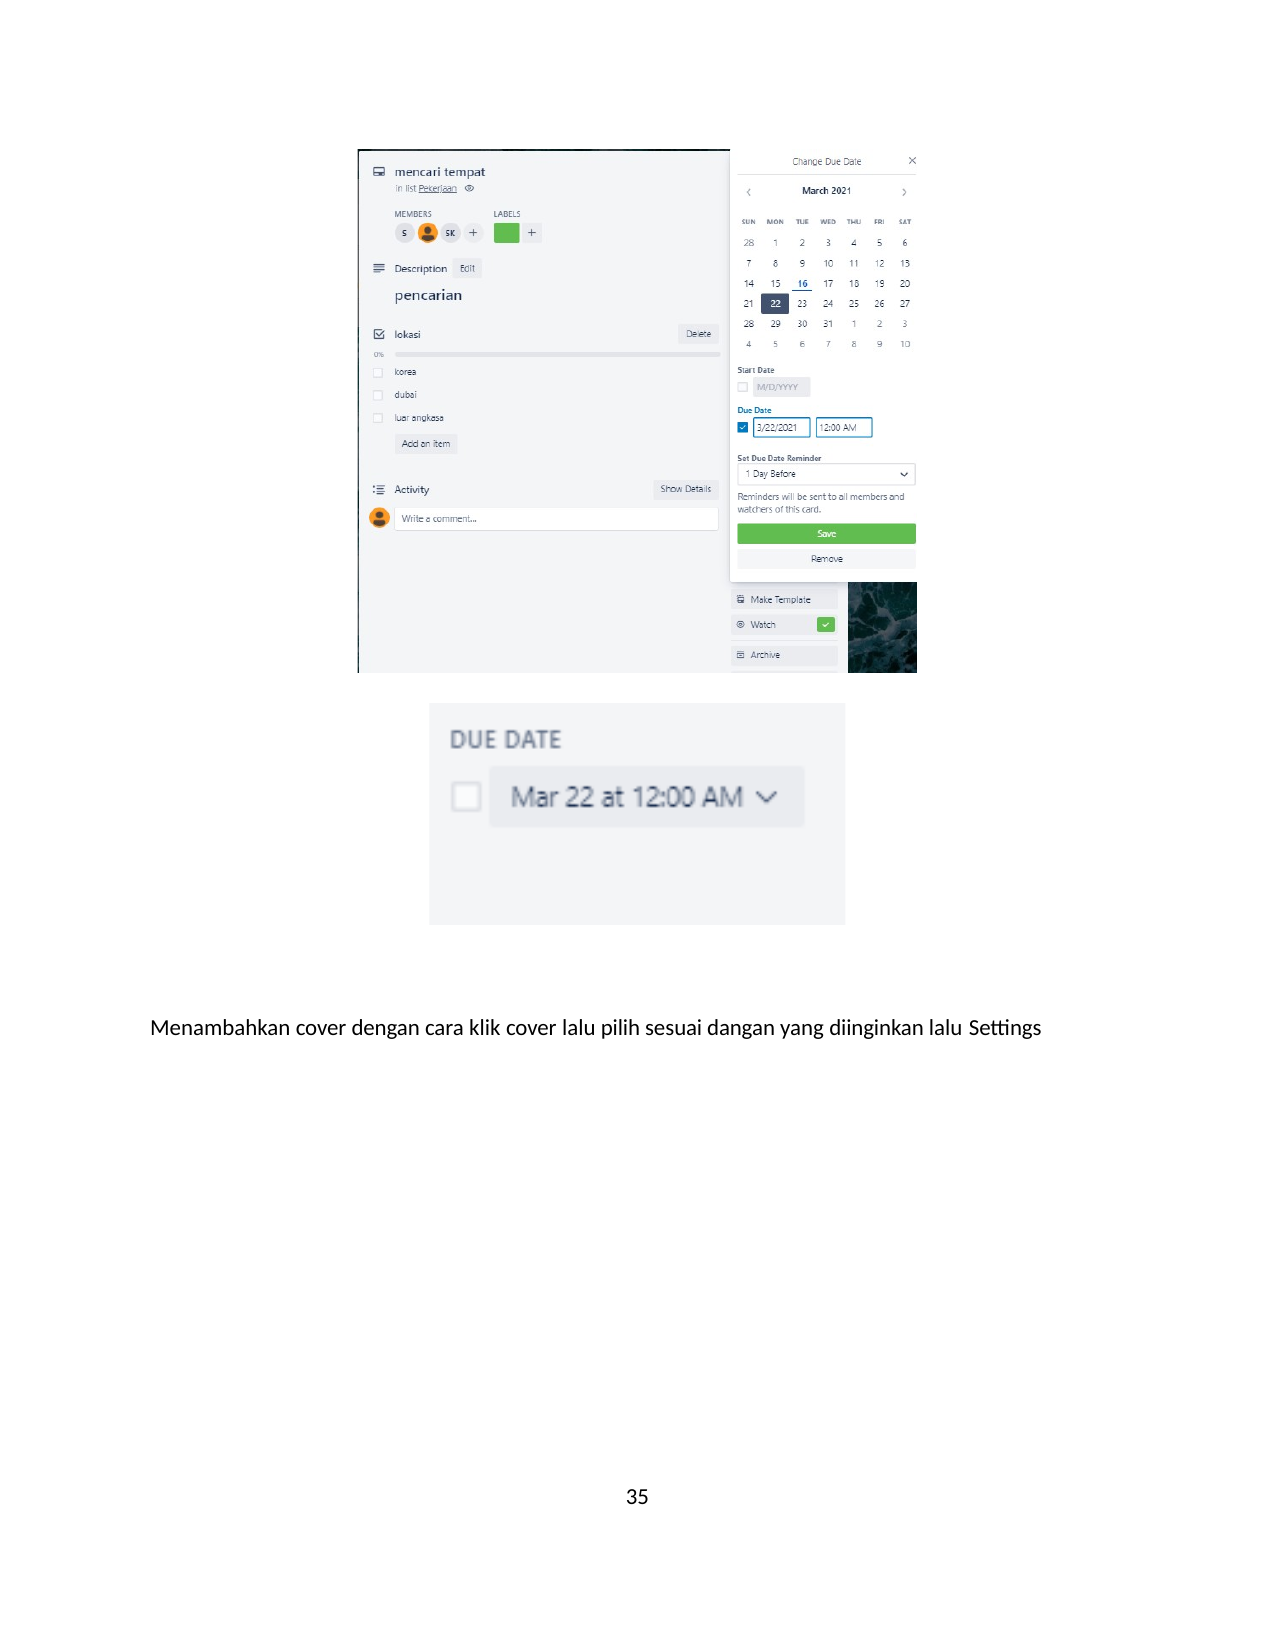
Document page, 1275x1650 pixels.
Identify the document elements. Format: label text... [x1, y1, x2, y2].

slide_number 35 [619, 1484, 656, 1650]
text_box Menambahkan cover dengan cara klik cover lalu pilih sesuai dangan yang diinginkan lalu Settings [147, 1010, 1053, 1041]
text_box [429, 703, 846, 925]
text_box [357, 149, 917, 673]
